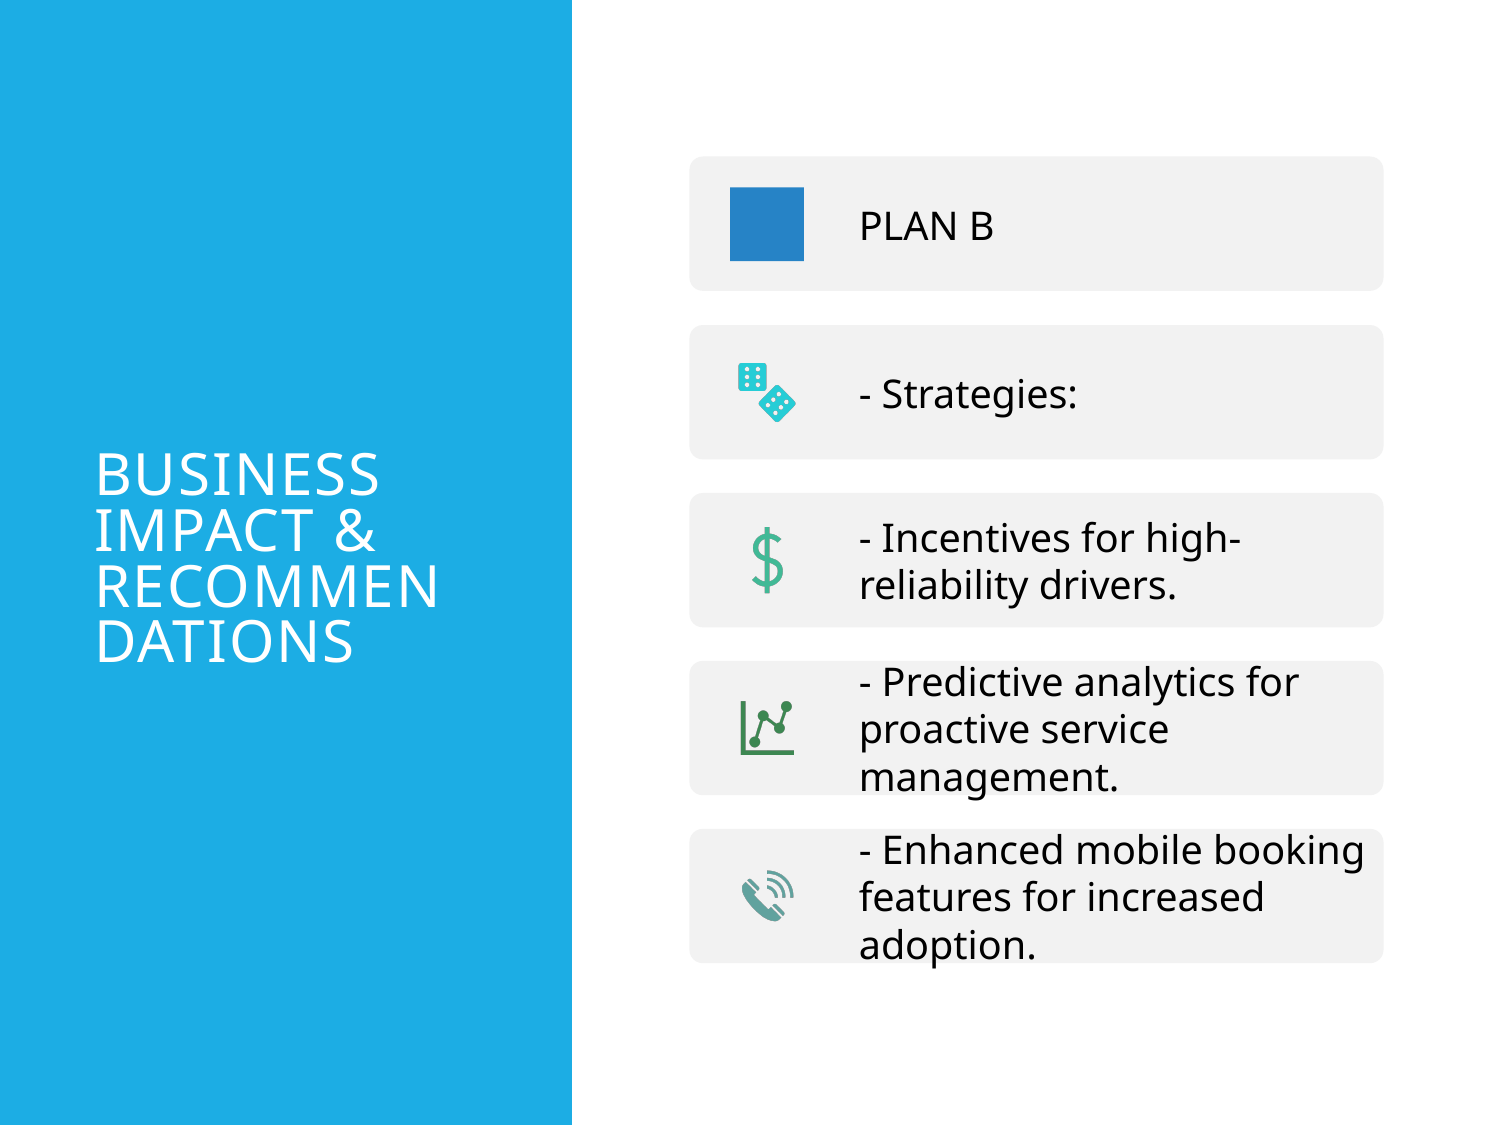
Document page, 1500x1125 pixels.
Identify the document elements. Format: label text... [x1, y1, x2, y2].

text_box [0, 0, 573, 1125]
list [689, 156, 1384, 964]
title Business Impact & Recommendations [79, 105, 500, 1020]
